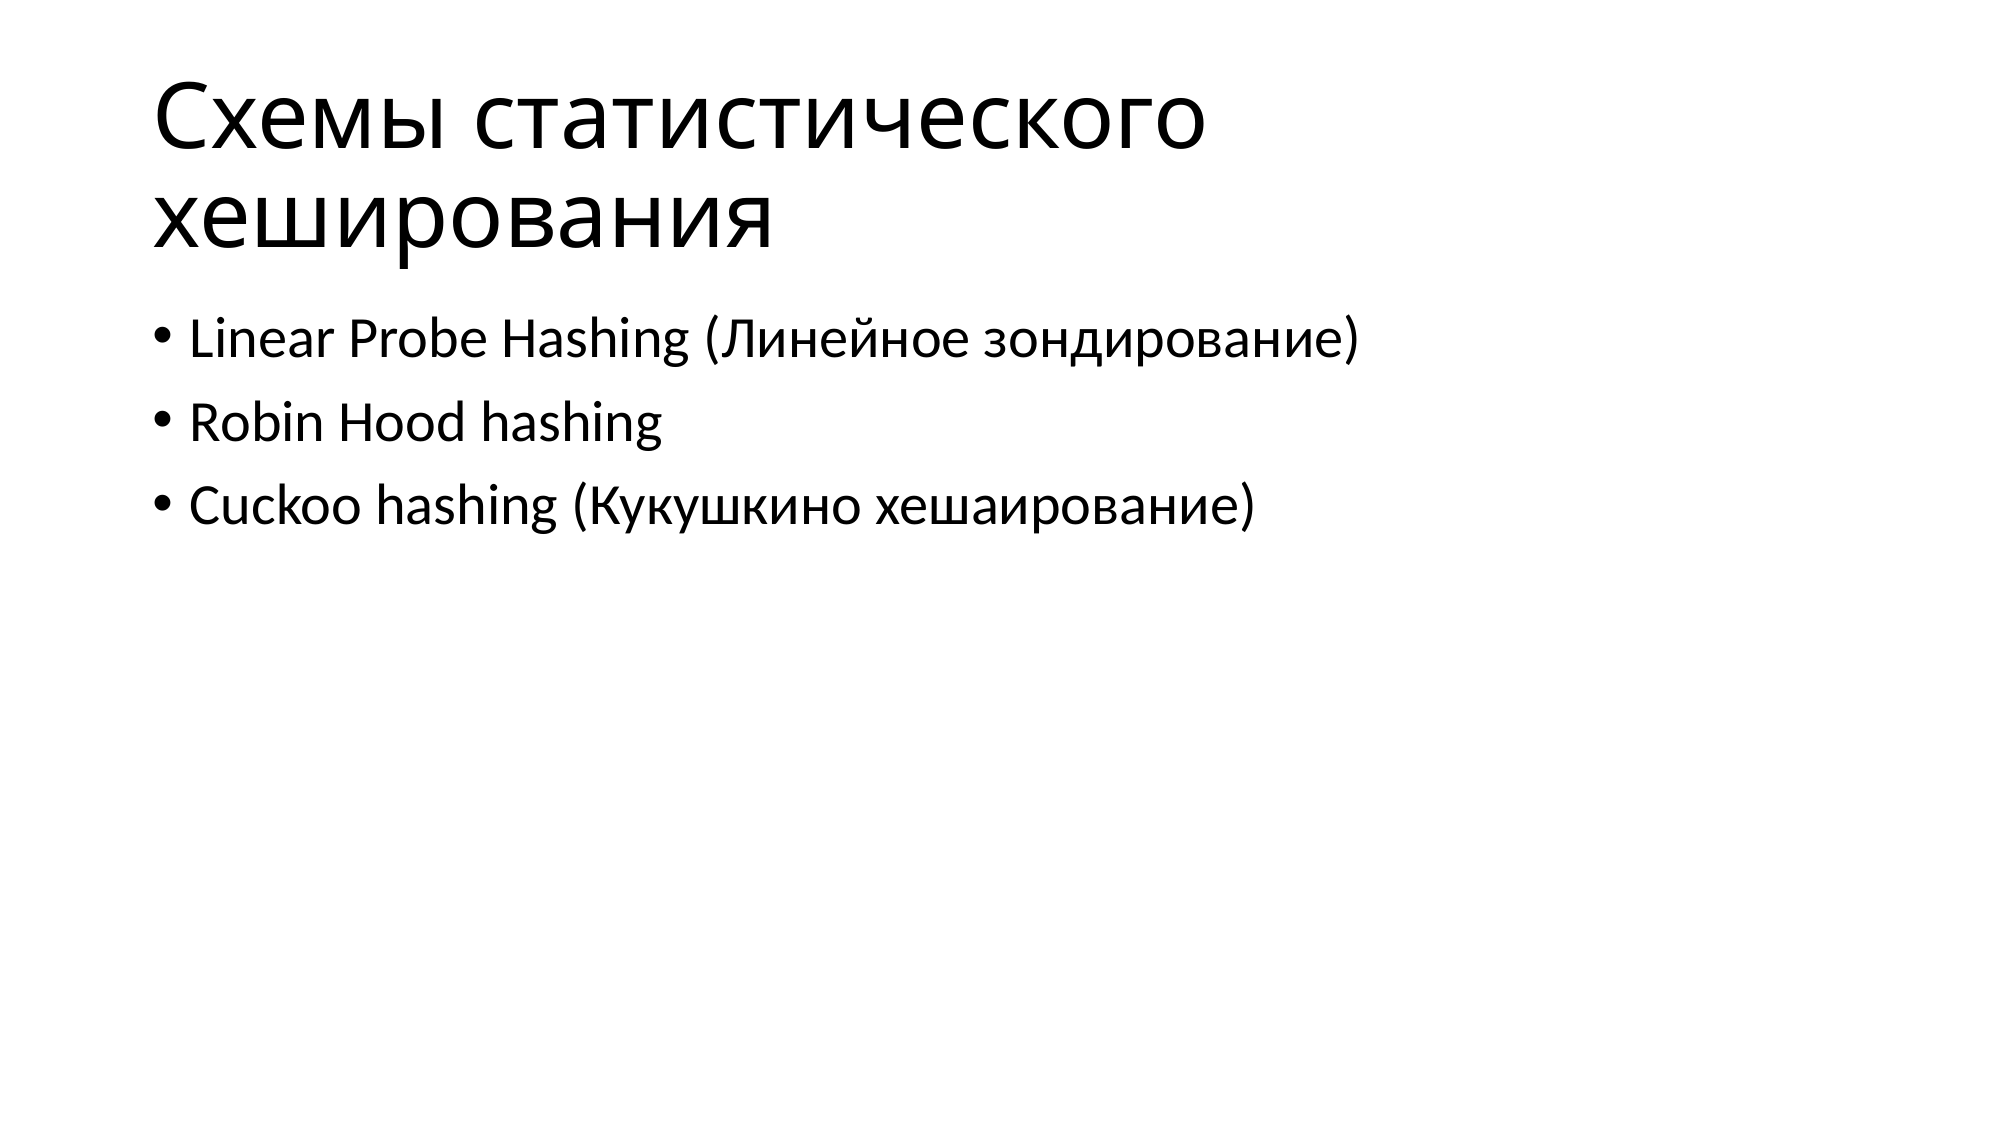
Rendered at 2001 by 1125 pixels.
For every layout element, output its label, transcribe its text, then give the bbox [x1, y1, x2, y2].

list Linear Probe Hashing (Линейное зондирование) Robin Hood hashing Cuckoo hashing (Кукушкино хешаирование) [137, 299, 1863, 1014]
title Схемы статистического хеширования [137, 59, 1863, 278]
